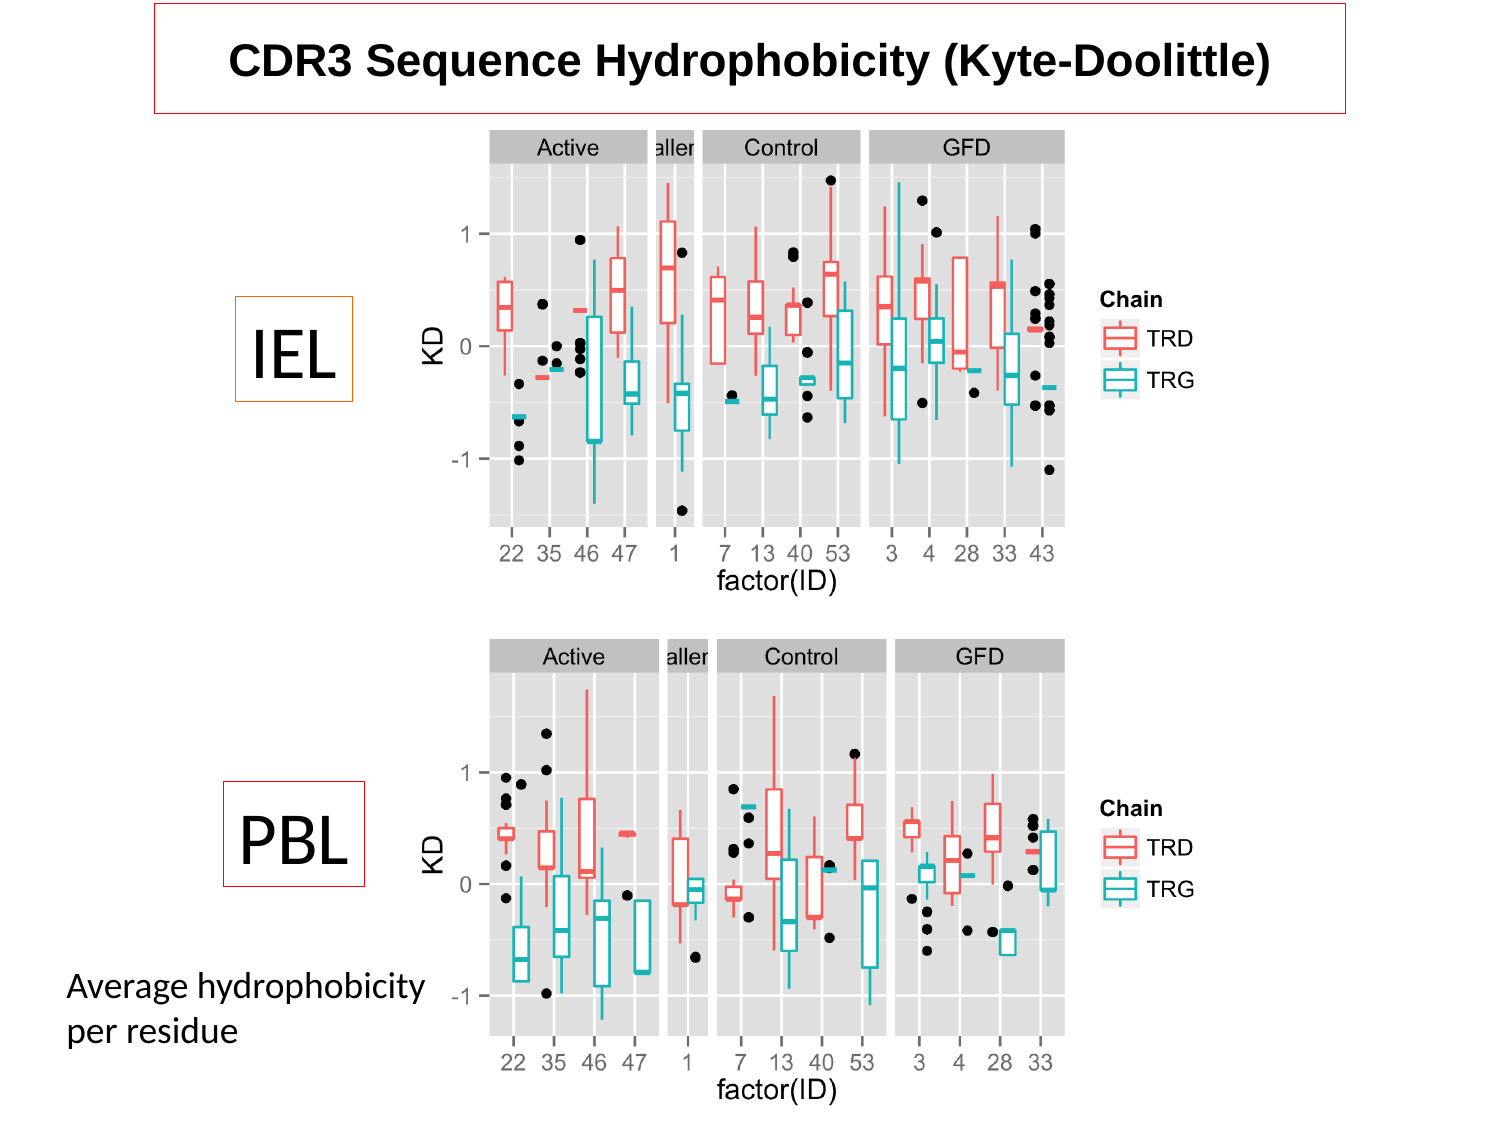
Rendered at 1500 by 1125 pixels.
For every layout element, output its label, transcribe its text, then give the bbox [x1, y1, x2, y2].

text_box IEL [235, 296, 353, 402]
text_box Average hydrophobicity per residue [51, 953, 390, 1059]
title CDR3 Sequence Hydrophobicity (Kyte-Doolittle) [154, 3, 1346, 114]
text_box PBL [223, 781, 365, 887]
picture [395, 94, 1264, 1125]
